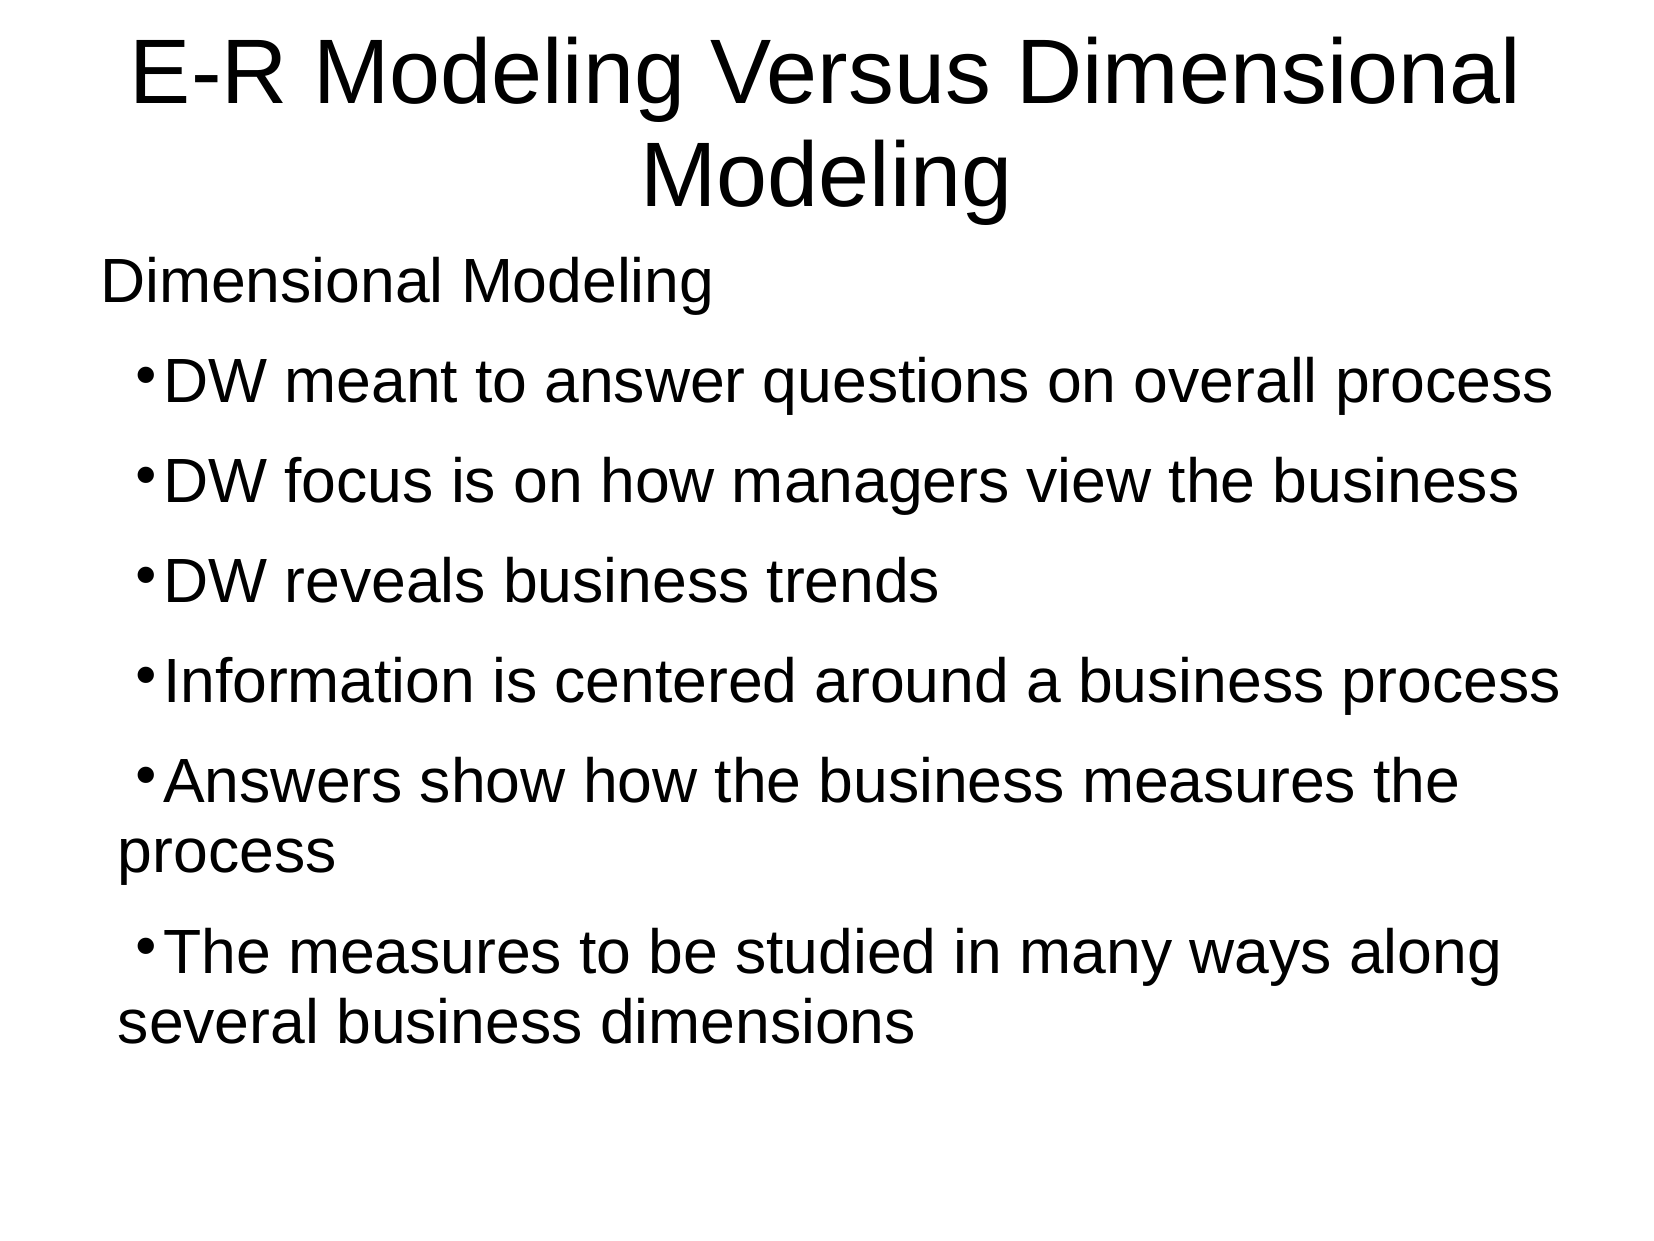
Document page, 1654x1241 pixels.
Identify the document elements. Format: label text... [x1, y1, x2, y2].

text_box Dimensional Modeling DW meant to answer questions on overall process DW focus is on how managers view the business DW reveals business trends Information is centered around a business process Answers show how the business measures the process The measures to be studied in many ways along several business dimensions [82, 241, 1571, 962]
text_box E-R Modeling Versus Dimensional Modeling [82, 17, 1571, 225]
